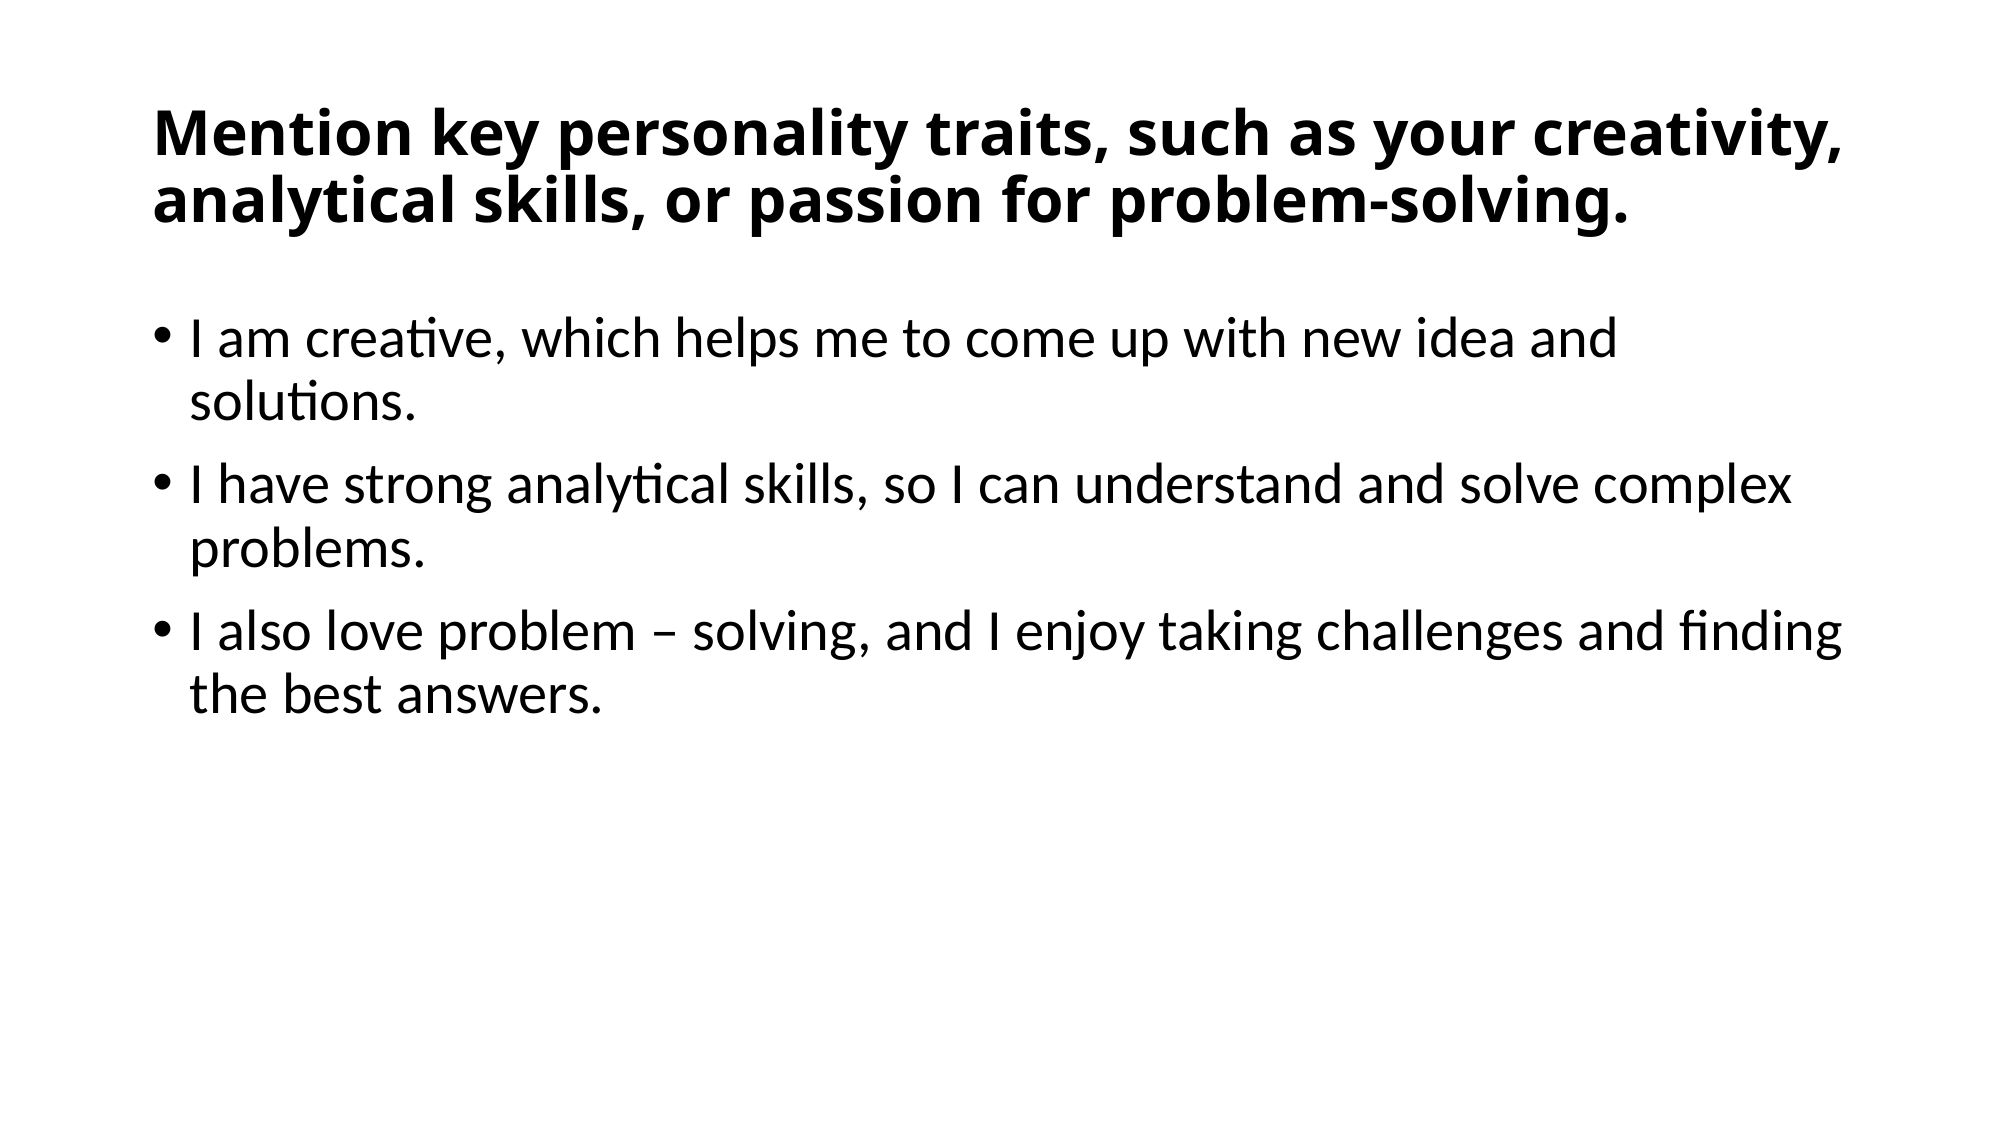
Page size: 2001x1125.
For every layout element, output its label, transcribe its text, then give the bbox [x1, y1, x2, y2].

title Mention key personality traits, such as your creativity, analytical skills, or passion for problem-solving. [137, 59, 1863, 278]
list I am creative, which helps me to come up with new idea and solutions. I have strong analytical skills, so I can understand and solve complex problems. I also love problem – solving, and I enjoy taking challenges and finding the best answers. [137, 299, 1863, 1014]
